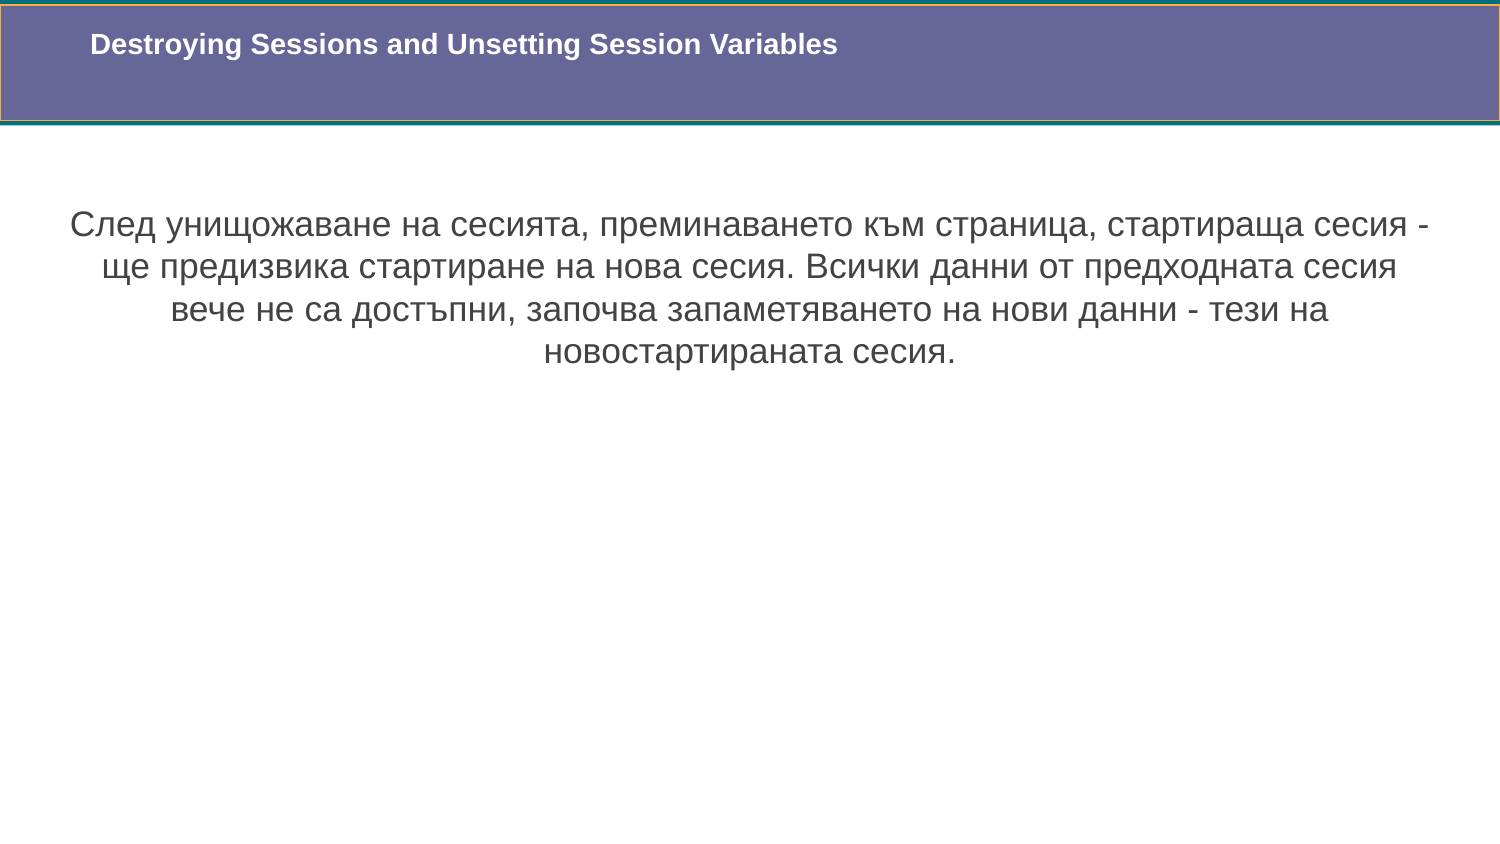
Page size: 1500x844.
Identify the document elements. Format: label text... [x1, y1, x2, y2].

text_box Destroying Sessions and Unsetting Session Variables [0, 4, 1500, 121]
text_box [0, 121, 1500, 126]
text_box [0, 0, 1500, 4]
list След унищожаване на сесията, преминаването към страница, стартираща сесия - ще предизвика стартиране на нова сесия. Всички данни от предходната сесия вече не са достъпни, започва запаметяването на нови данни - тези на новостартираната сесия. [51, 185, 1449, 746]
